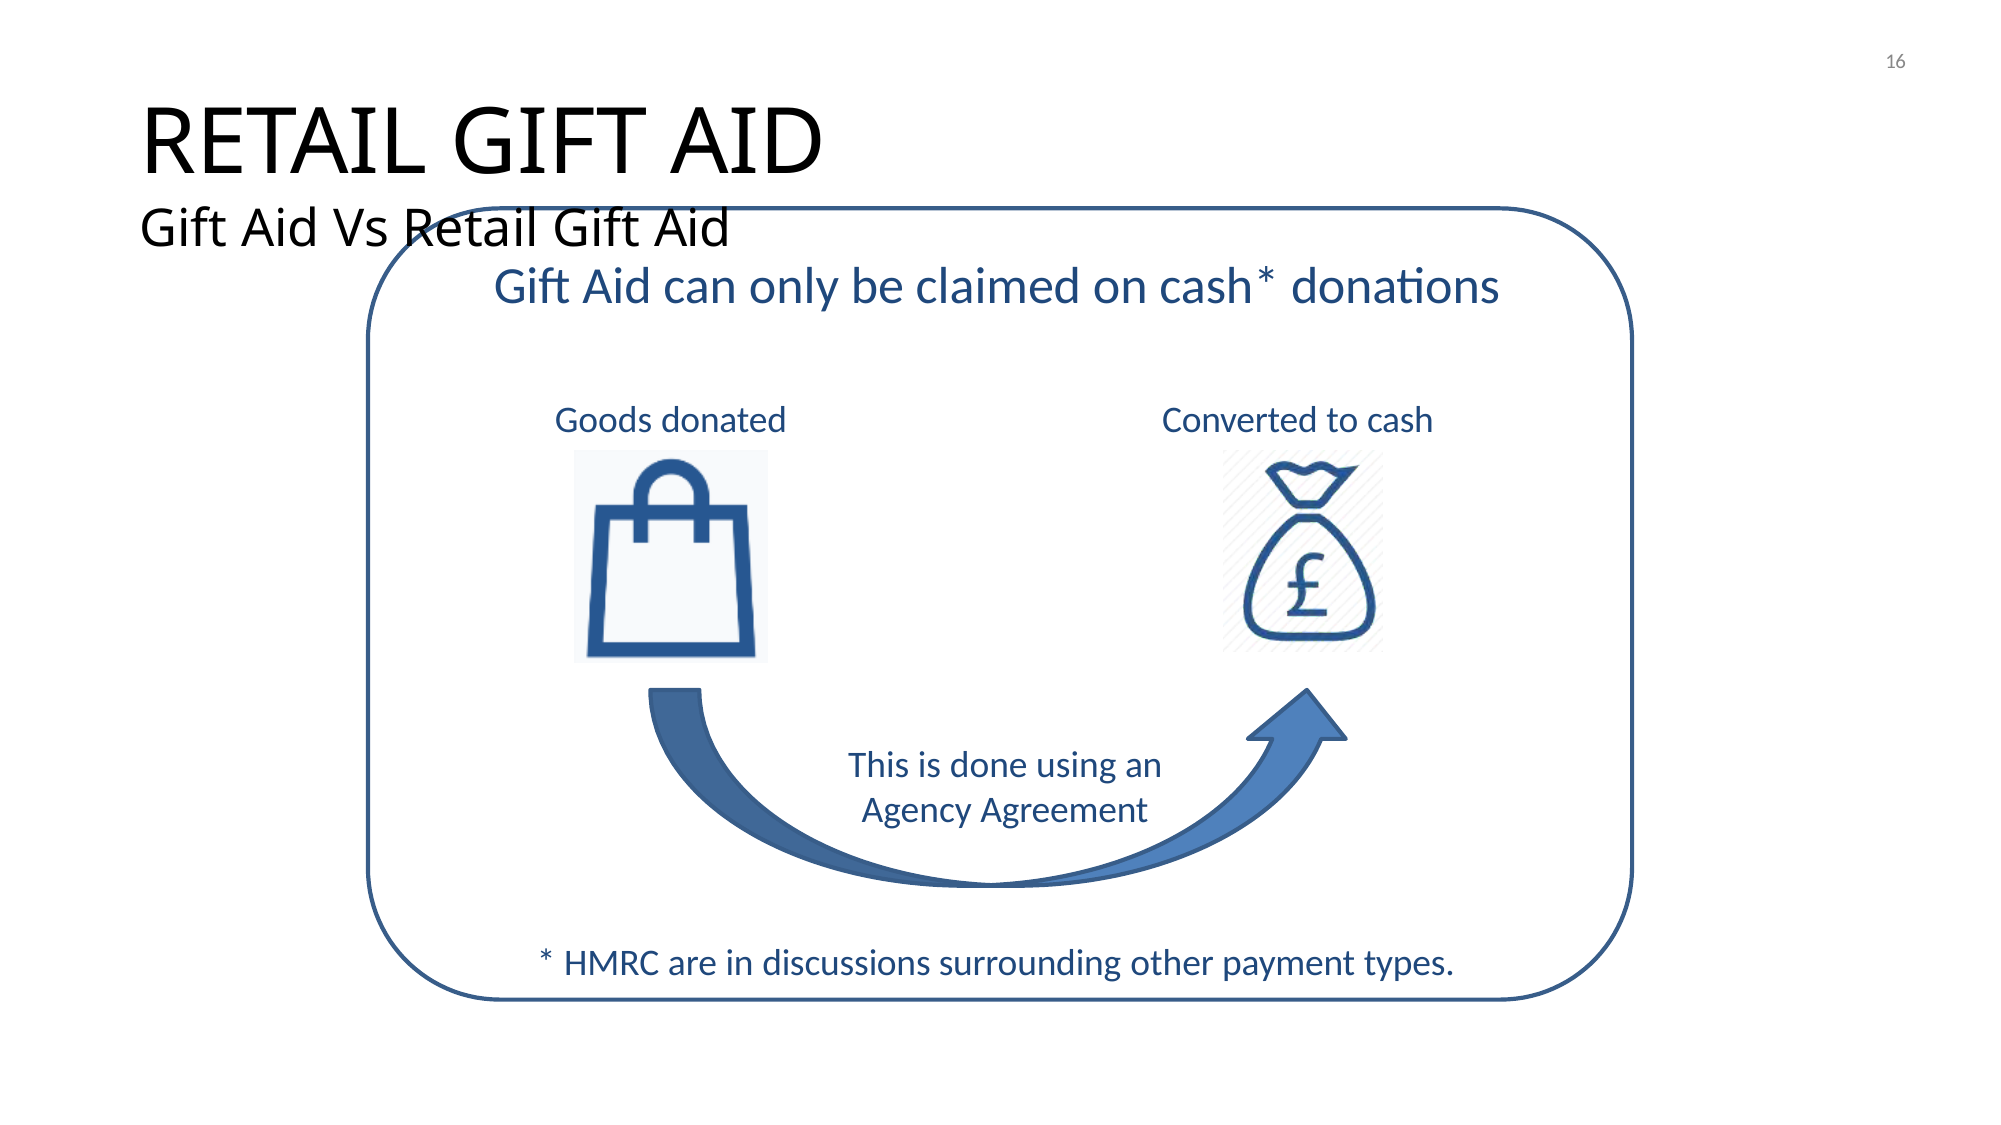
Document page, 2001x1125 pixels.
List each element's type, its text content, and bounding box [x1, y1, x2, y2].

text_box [365, 206, 1635, 1002]
title RETAIL GIFT AID Gift Aid Vs Retail Gift Aid [137, 73, 1863, 264]
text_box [574, 450, 1383, 888]
text_box 16 [1883, 45, 1909, 73]
